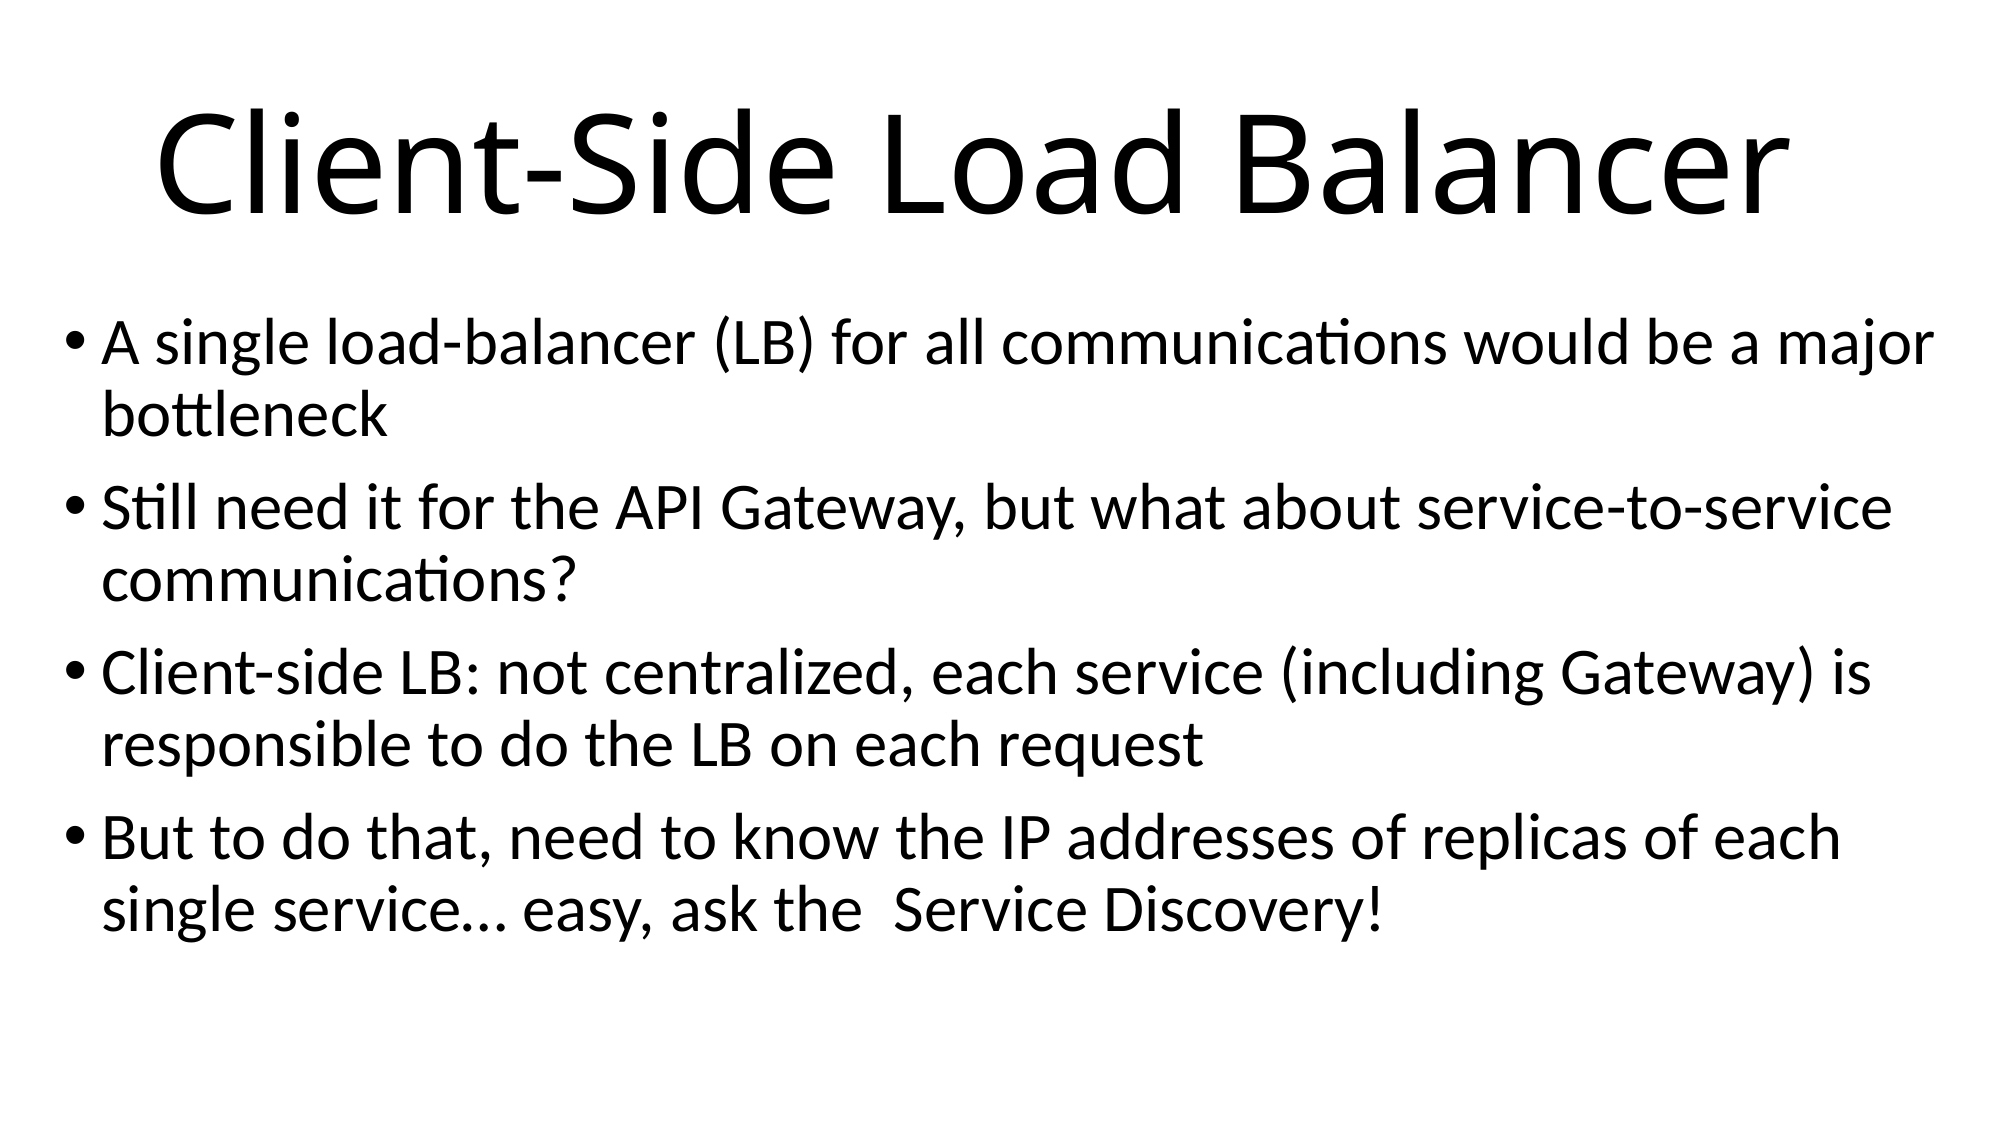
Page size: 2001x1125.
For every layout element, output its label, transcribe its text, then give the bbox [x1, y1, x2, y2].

title Client-Side Load Balancer [137, 59, 1863, 278]
list A single load-balancer (LB) for all communications would be a major bottleneck Still need it for the API Gateway, but what about service-to-service communications? Client-side LB: not centralized, each service (including Gateway) is responsible to do the LB on each request But to do that, need to know the IP addresses of replicas of each single service… easy, ask the Service Discovery! [48, 299, 1966, 1093]
